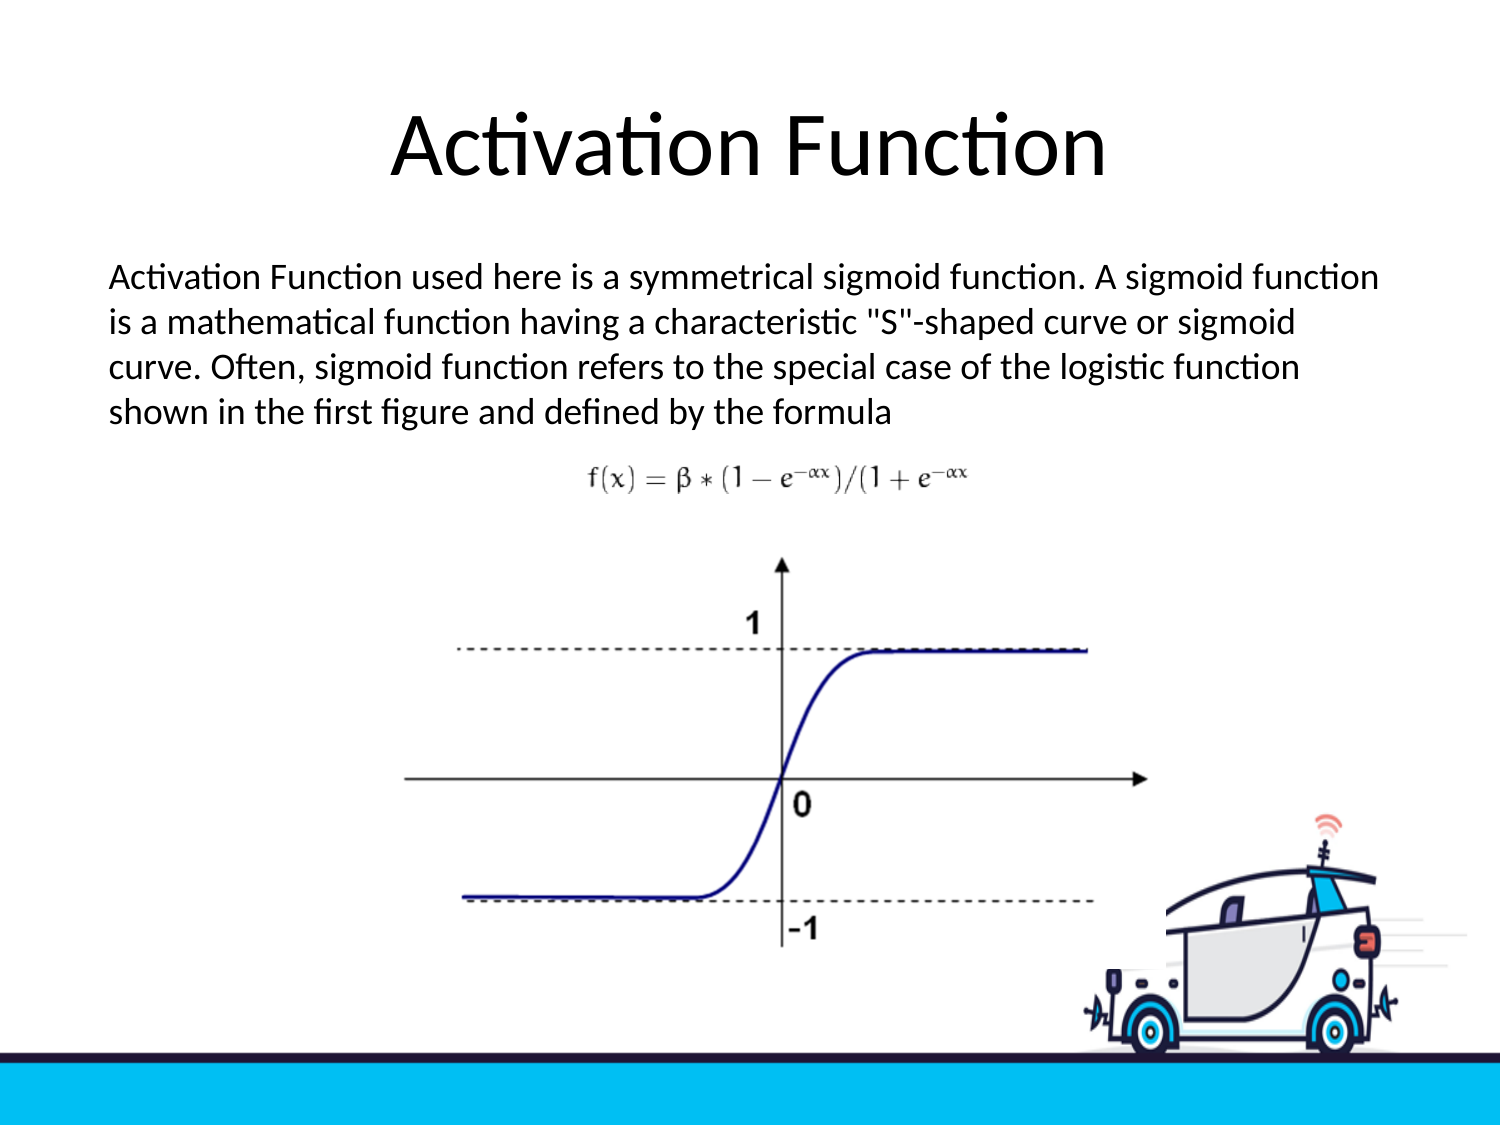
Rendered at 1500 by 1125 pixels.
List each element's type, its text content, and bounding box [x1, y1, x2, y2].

text_box Activation Function used here is a symmetrical sigmoid function. A sigmoid function is a mathematical function having a characteristic "S"-shaped curve or sigmoid curve. Often, sigmoid function refers to the special case of the logistic function shown in the first figure and defined by the formula [93, 244, 1407, 440]
title Activation Function [75, 45, 1425, 233]
picture [0, 0, 1500, 1062]
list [390, 537, 1166, 969]
